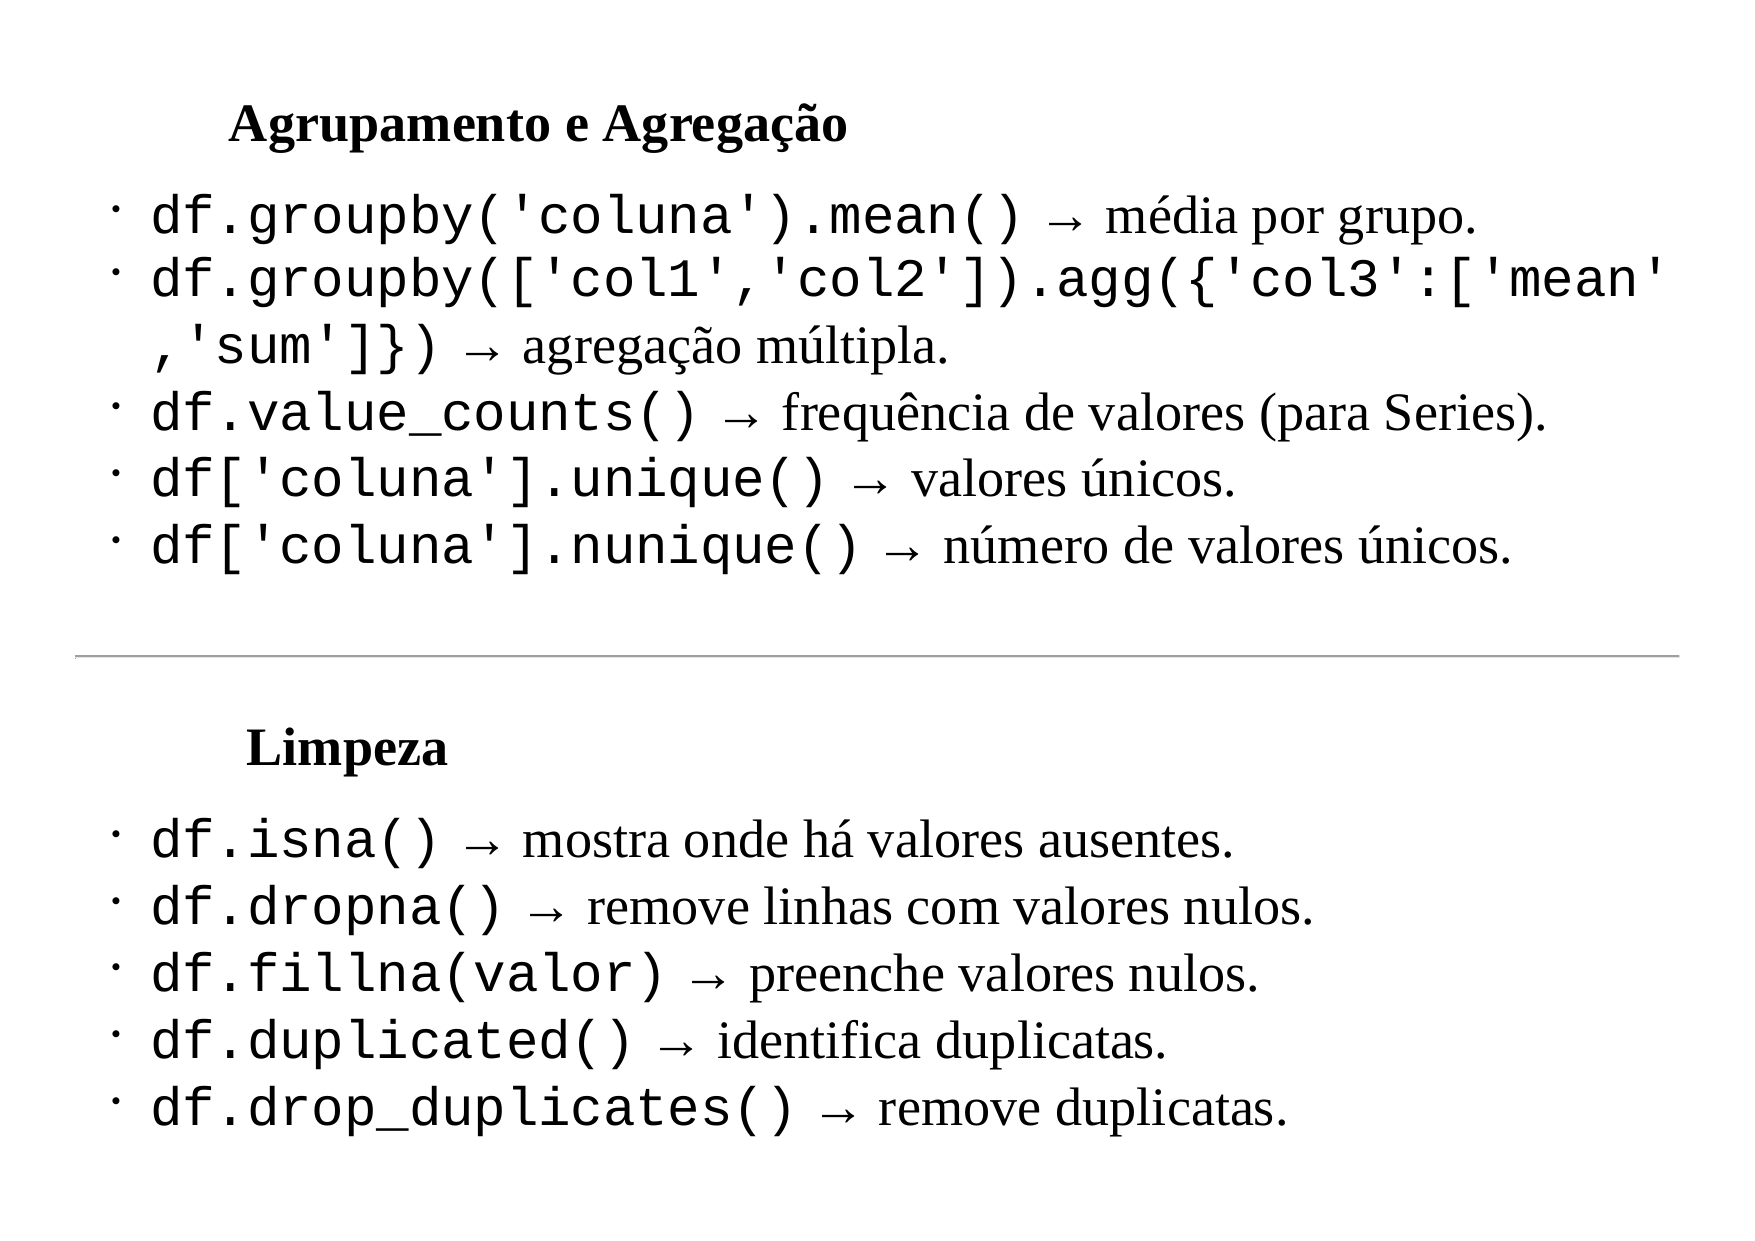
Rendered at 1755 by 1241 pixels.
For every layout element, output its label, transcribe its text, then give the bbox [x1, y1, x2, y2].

text_box Agrupamento e Agregação df.groupby('coluna').mean() → média por grupo. df.groupby(['col1','col2']).agg({'col3':['mean' ,'sum']}) → agregação múltipla. df.value_counts() → frequência de valores (para Series). df['coluna'].unique() → valores únicos. df['coluna'].nunique() → número de valores únicos. Limpeza df.isna() → mostra onde há valores ausentes. df.dropna() → remove linhas com valores nulos. df.fillna(valor) → preenche valores nulos. df.duplicated() → identifica duplicatas. df.drop_duplicates() → remove duplicatas. [72, 87, 1680, 1137]
